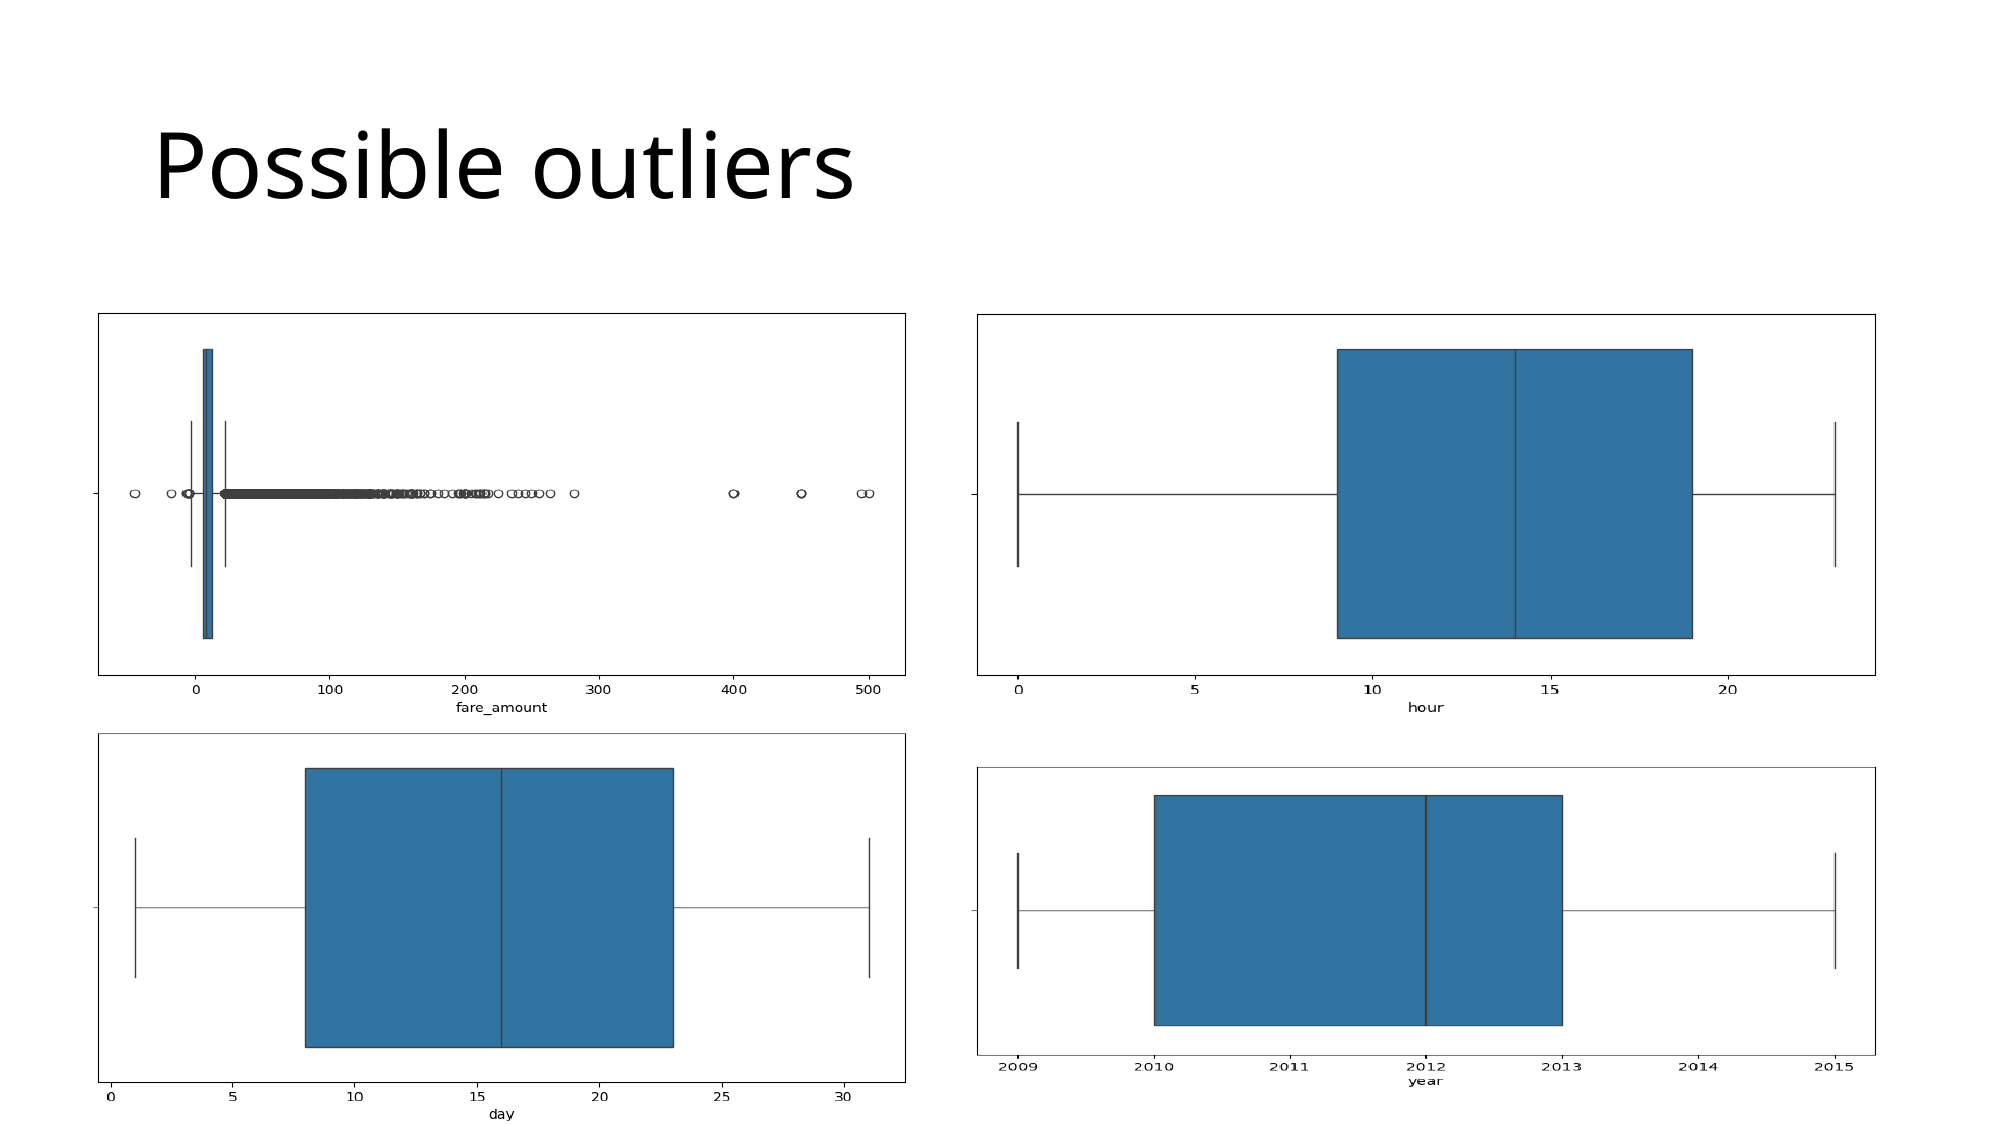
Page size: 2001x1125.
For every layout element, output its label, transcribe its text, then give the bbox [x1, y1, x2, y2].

picture [960, 759, 1887, 1095]
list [82, 303, 915, 723]
picture [960, 303, 1887, 725]
picture [82, 723, 915, 1125]
title Possible outliers [137, 59, 1863, 278]
